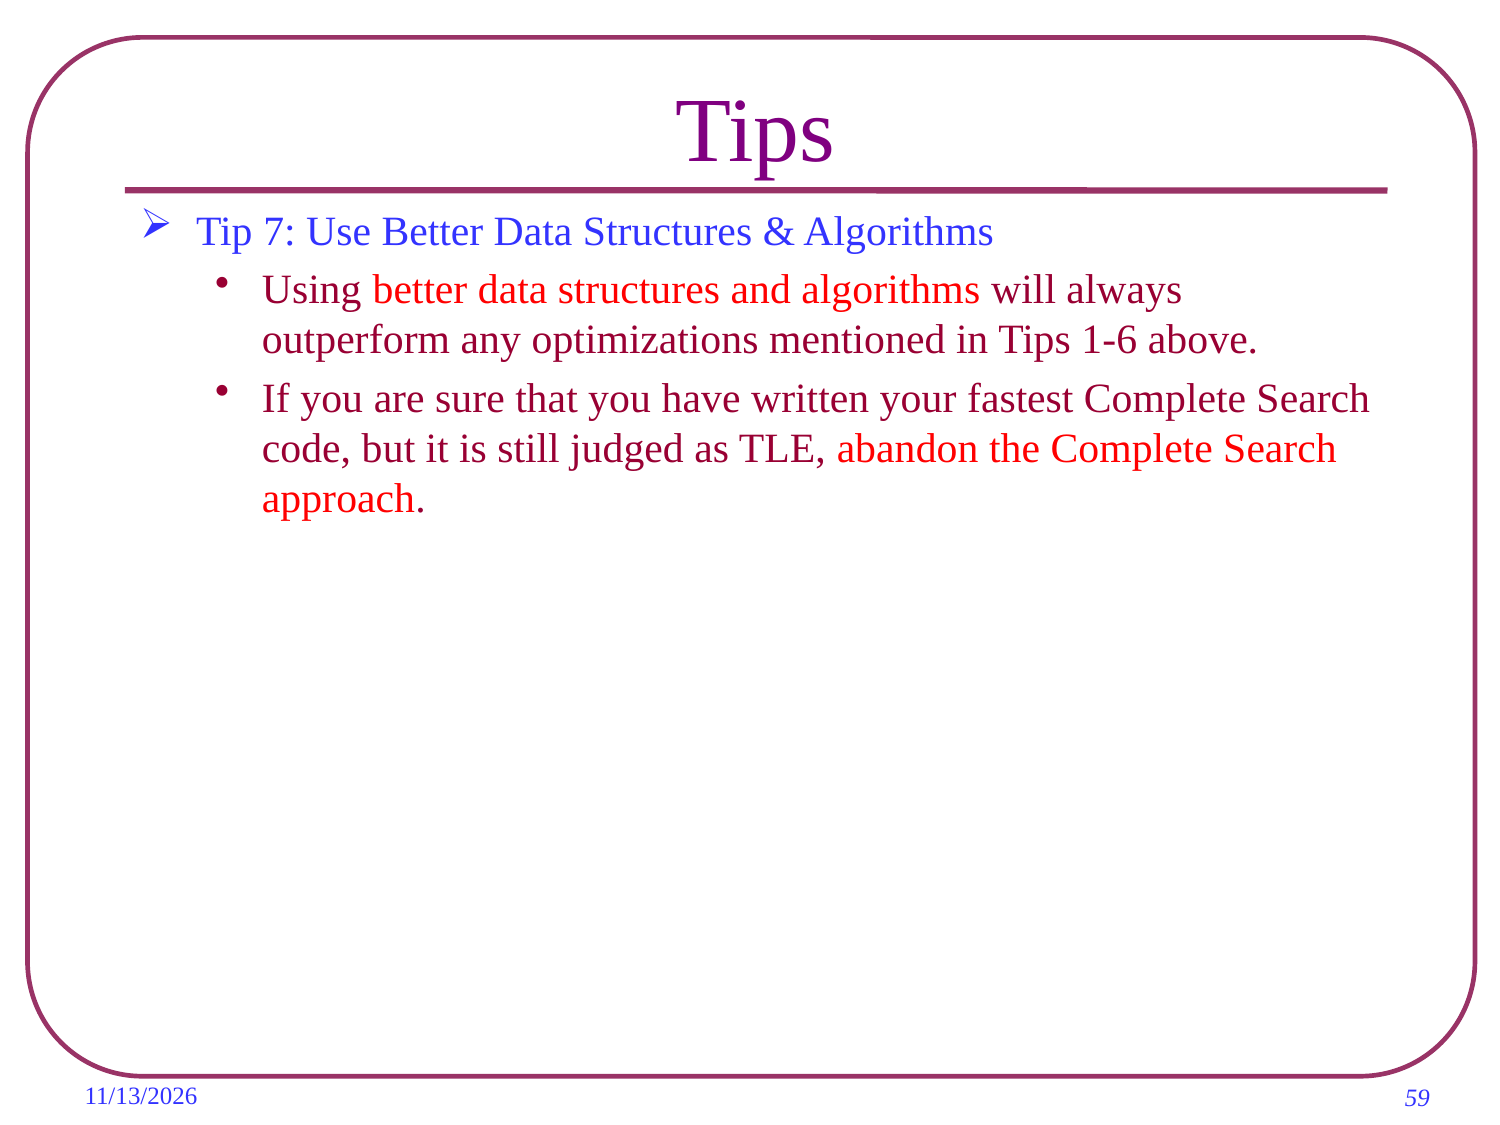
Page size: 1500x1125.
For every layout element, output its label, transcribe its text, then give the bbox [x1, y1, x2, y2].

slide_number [58, 1071, 224, 1112]
title Tips [123, 66, 1388, 187]
list Tip 7: Use Better Data Structures & Algorithms Using better data structures and algorithms will always outperform any optimizations mentioned in Tips 1-6 above. If you are sure that you have written your fastest Complete Search code, but it is still judged as TLE, abandon the Complete Search approach. [125, 196, 1388, 1053]
slide_number 59 [1370, 1073, 1465, 1107]
